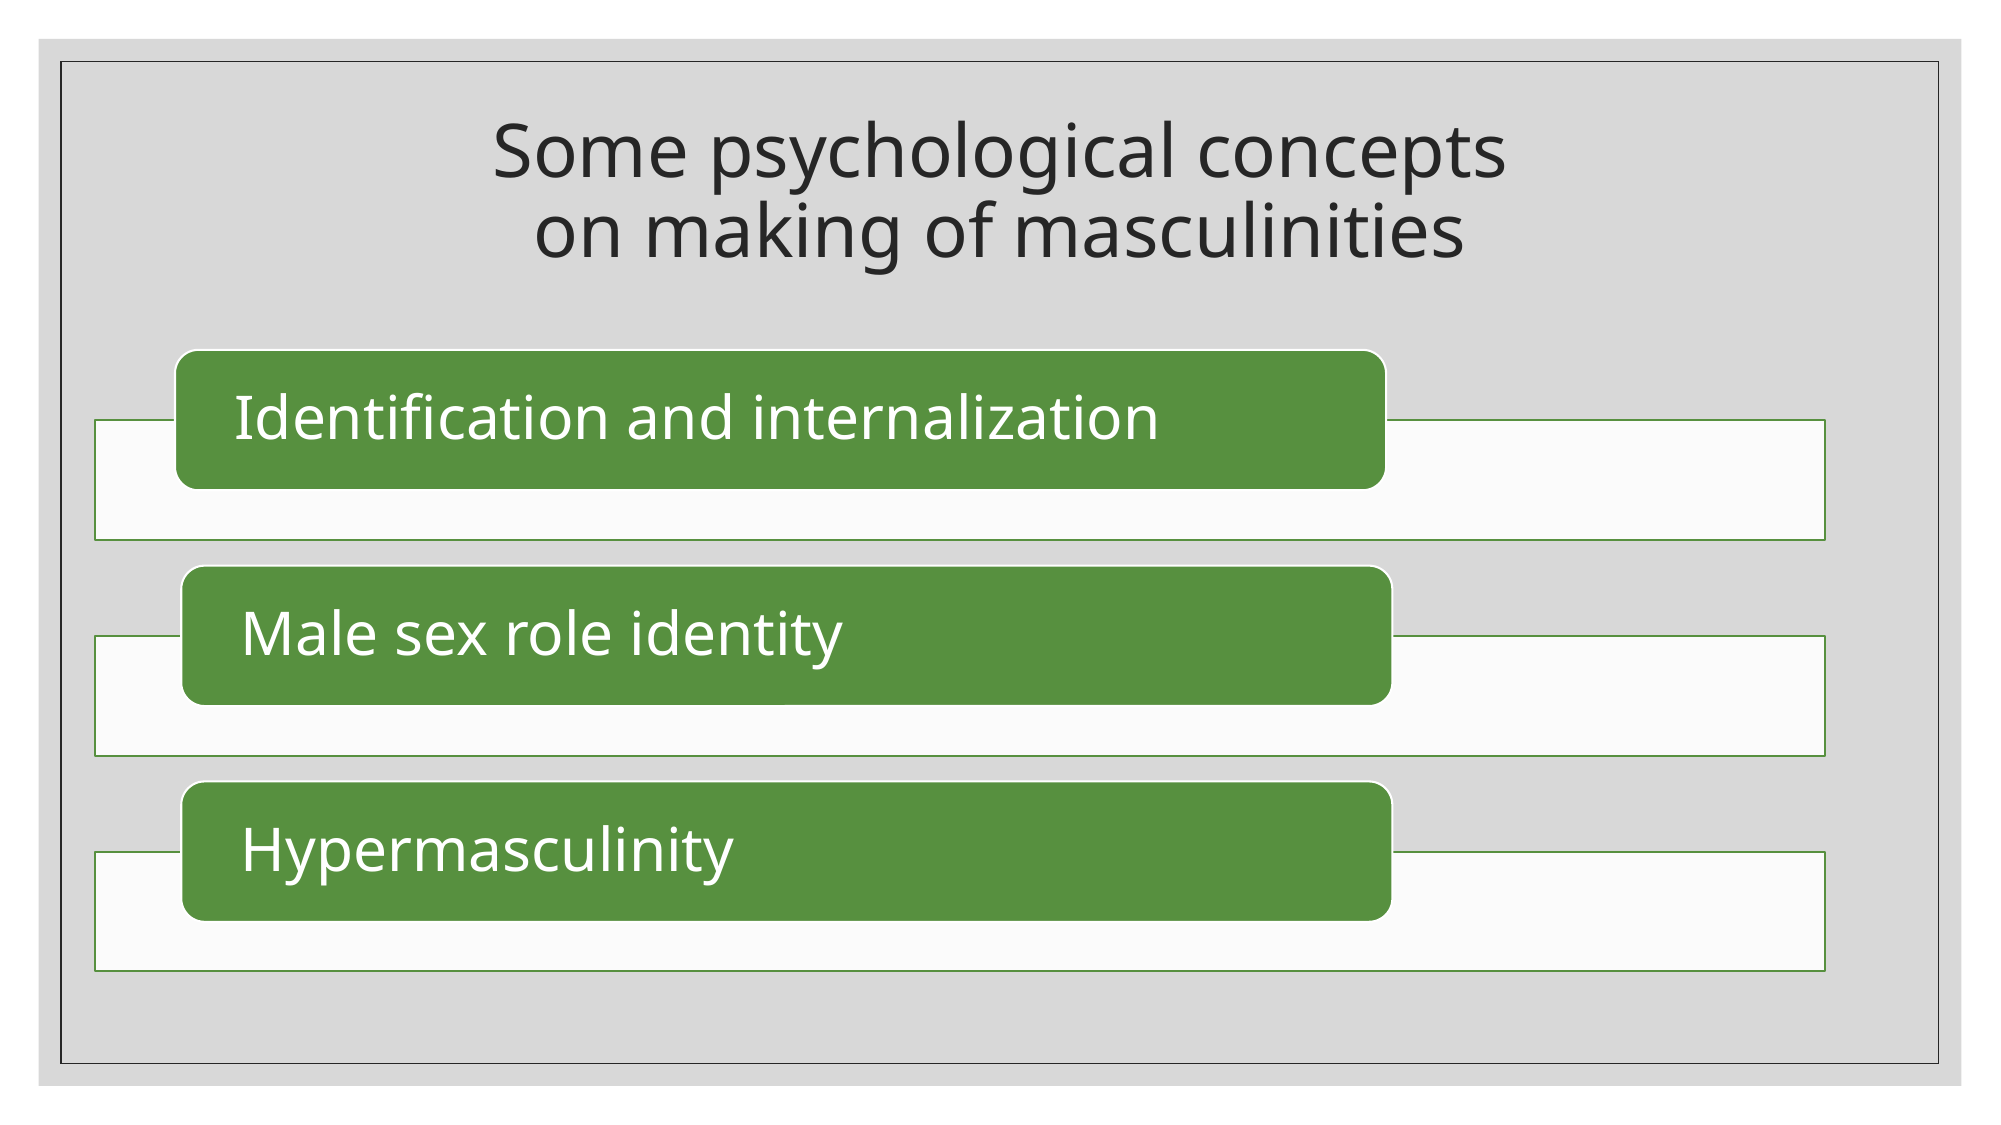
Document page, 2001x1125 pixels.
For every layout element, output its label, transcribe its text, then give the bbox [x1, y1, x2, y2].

title Some psychological concepts on making of masculinities [174, 105, 1825, 281]
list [94, 344, 1825, 977]
